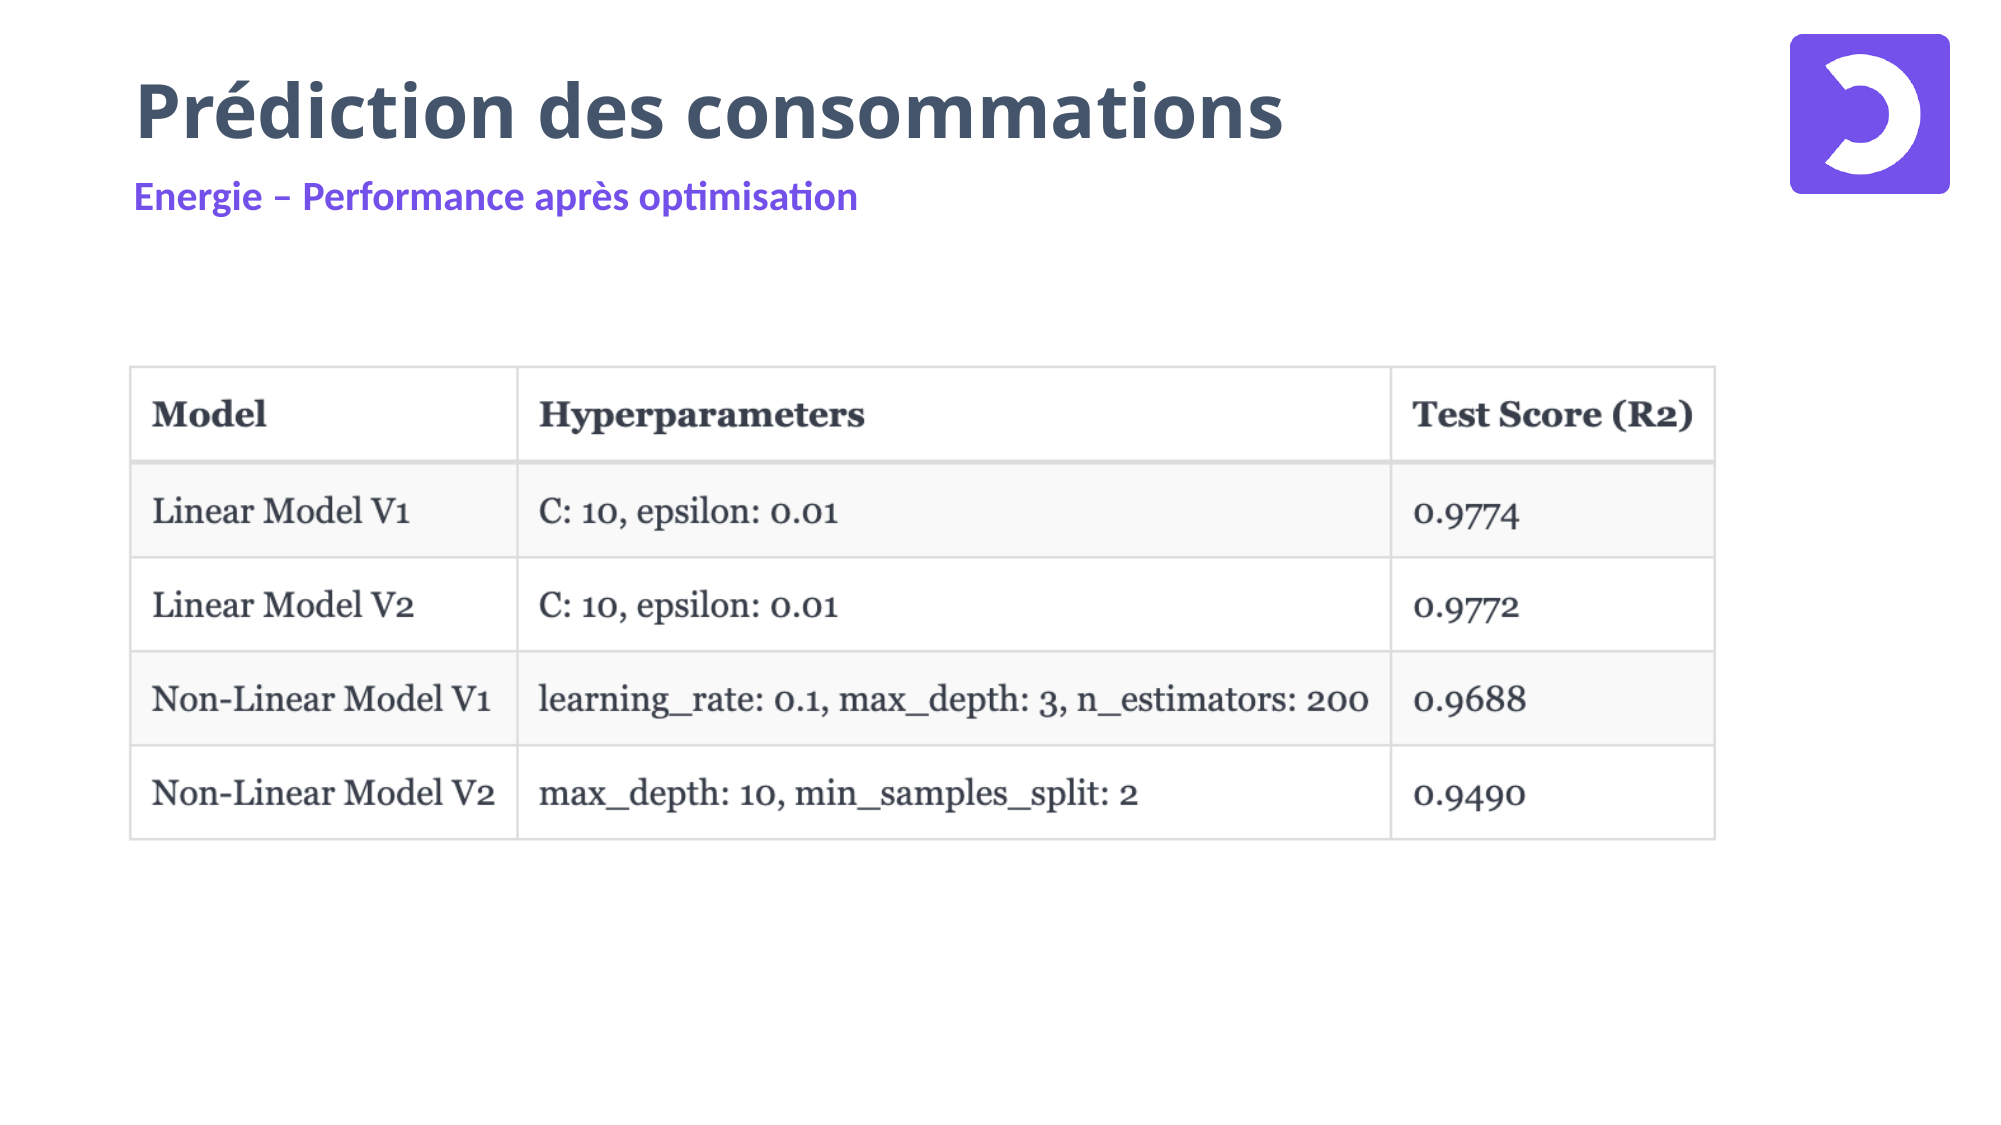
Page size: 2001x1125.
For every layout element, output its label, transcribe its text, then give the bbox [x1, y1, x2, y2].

title Prédiction des consommations [119, 34, 1616, 194]
picture [119, 353, 1739, 866]
text_box Energie – Performance après optimisation [119, 161, 1950, 226]
picture [1789, 34, 1950, 194]
